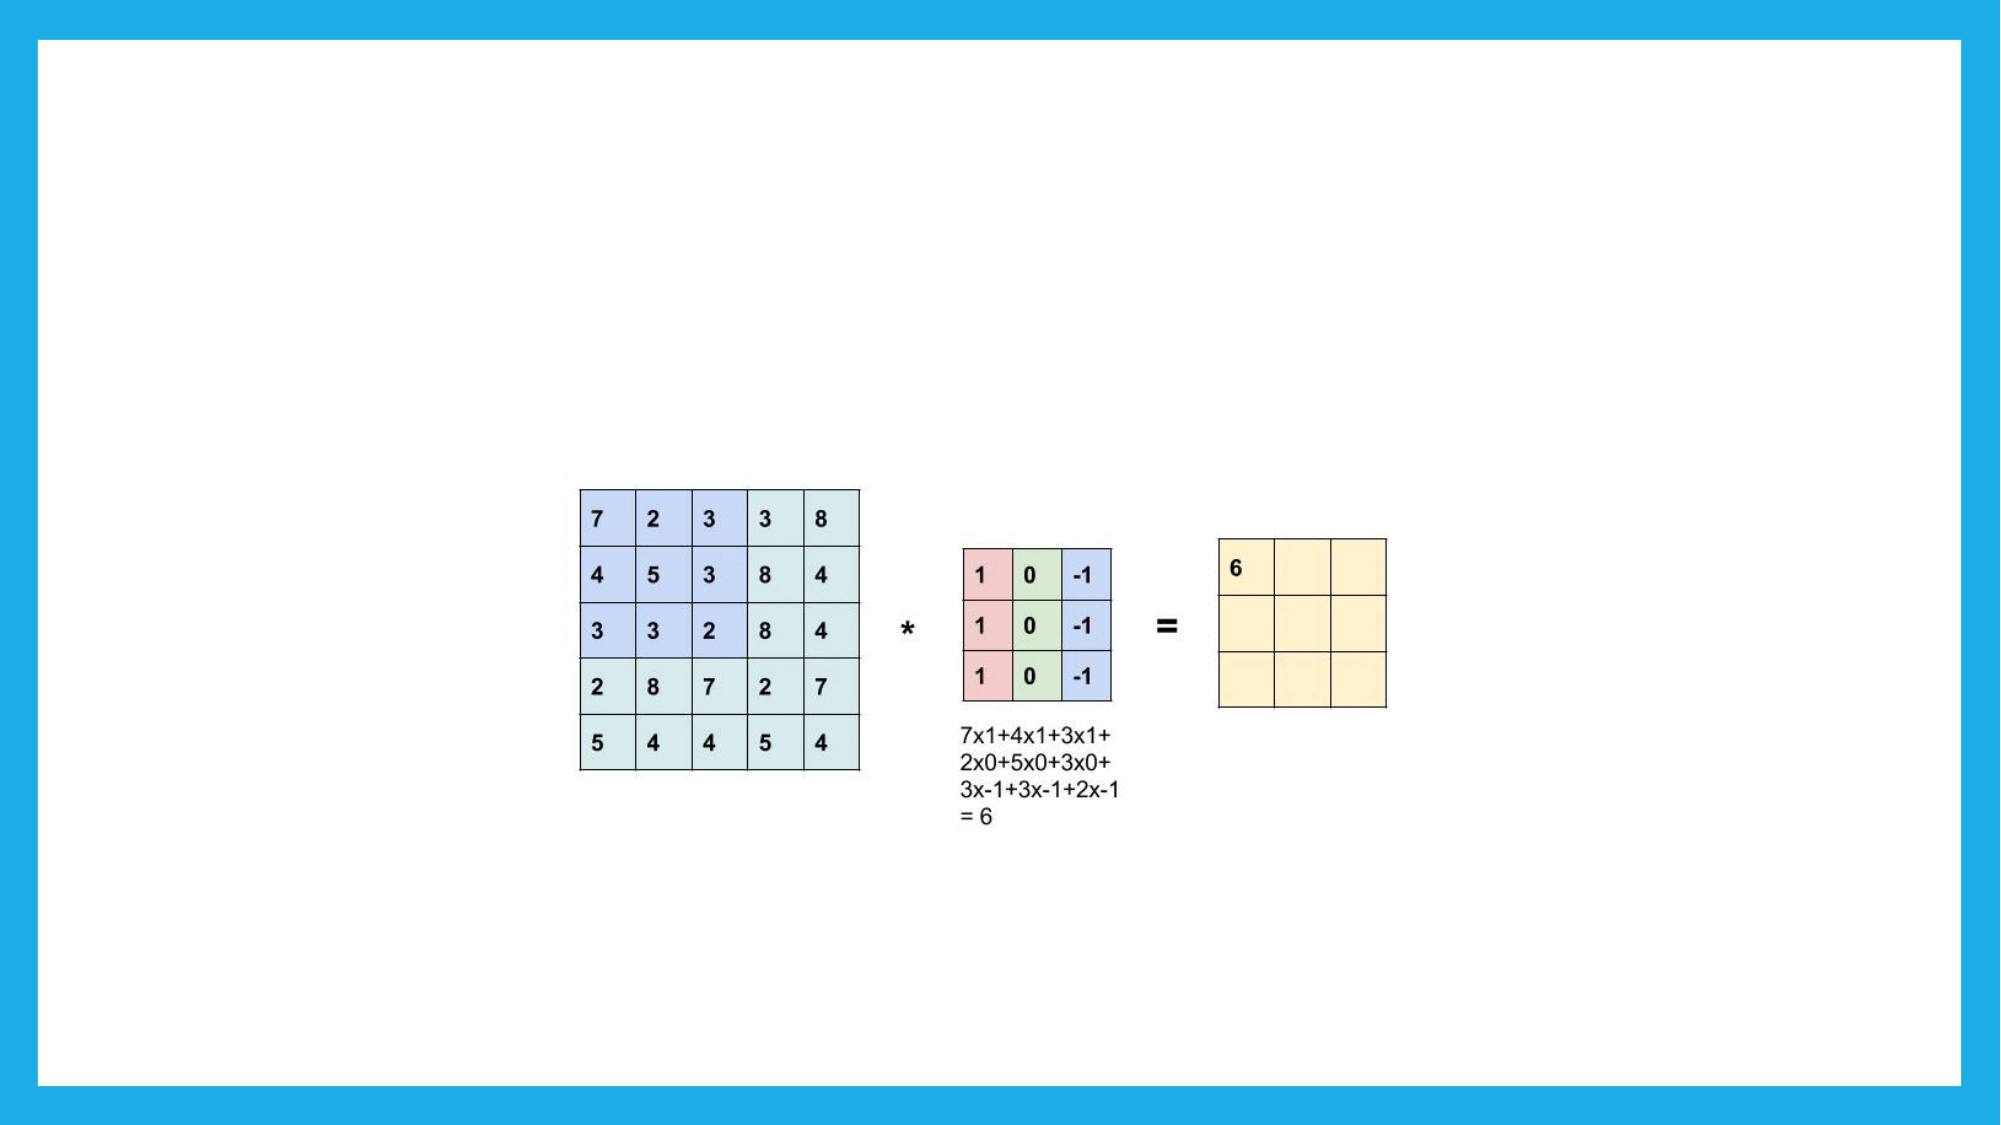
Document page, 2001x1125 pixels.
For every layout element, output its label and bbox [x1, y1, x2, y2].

list [407, 337, 1587, 1001]
